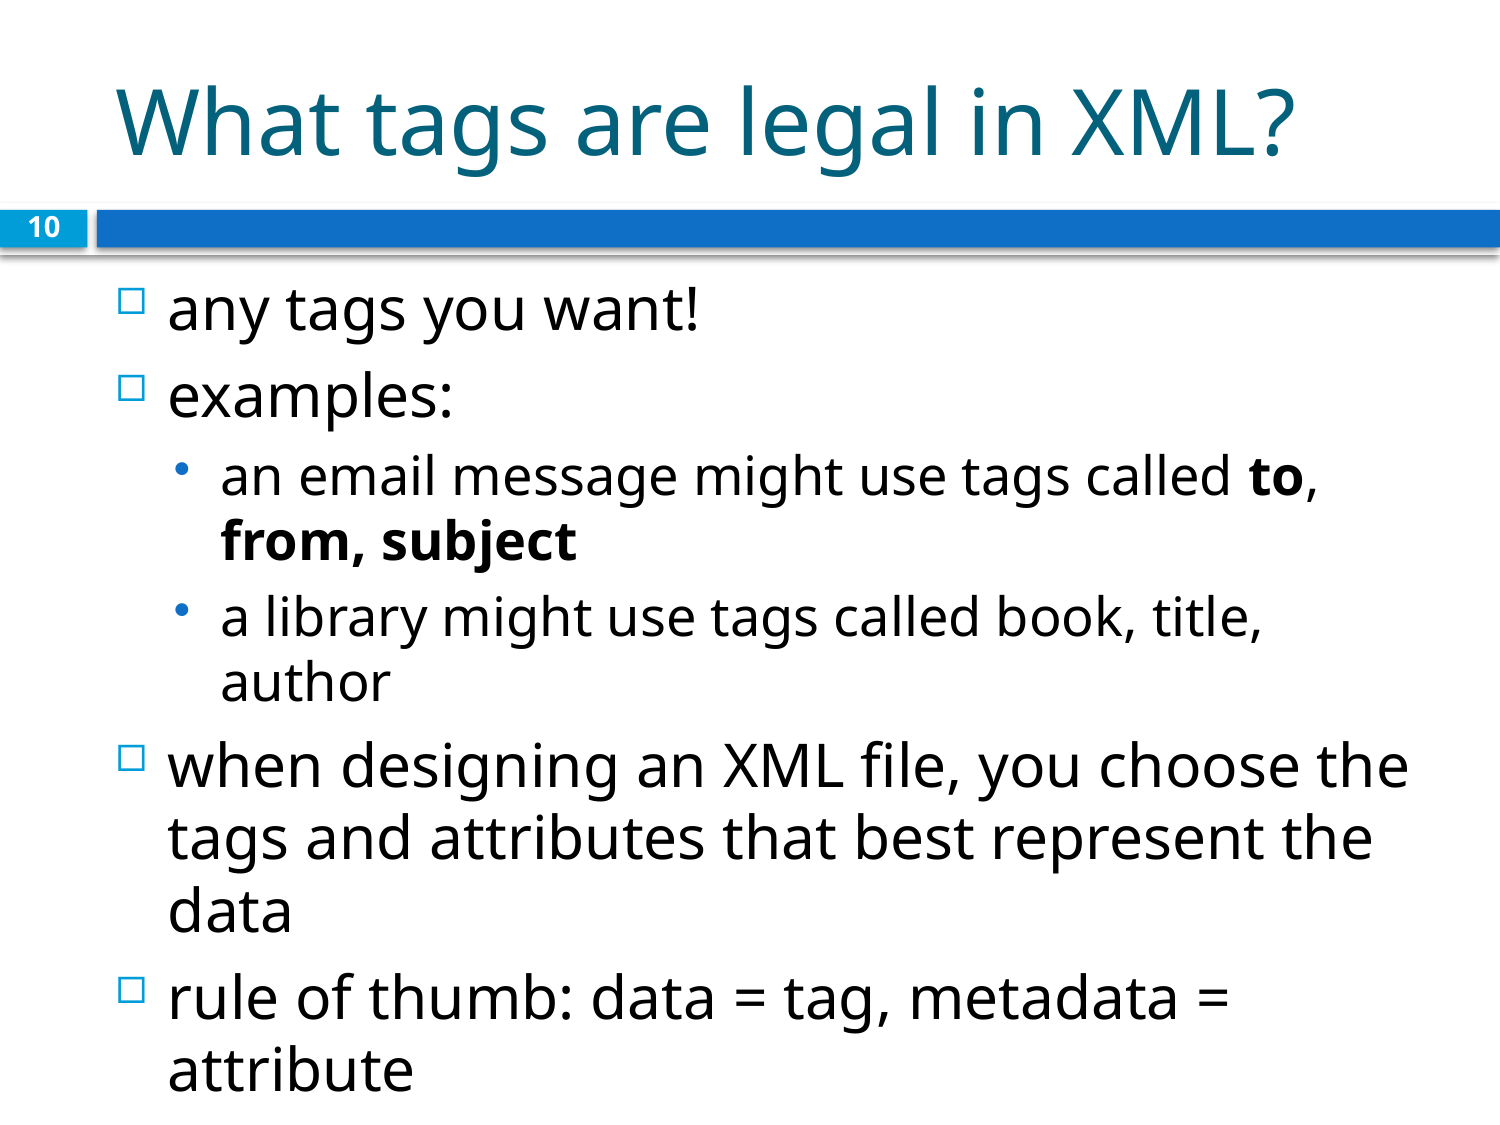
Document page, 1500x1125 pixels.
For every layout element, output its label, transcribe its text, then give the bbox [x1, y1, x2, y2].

slide_number 10 [0, 208, 88, 249]
title What tags are legal in XML? [100, 37, 1439, 201]
footer [99, 1025, 990, 1085]
list any tags you want! examples: an email message might use tags called to, from, subject a library might use tags called book, title, author when designing an XML file, you choose the tags and attributes that best represent the data rule of thumb: data = tag, metadata = attribute [100, 262, 1439, 1001]
